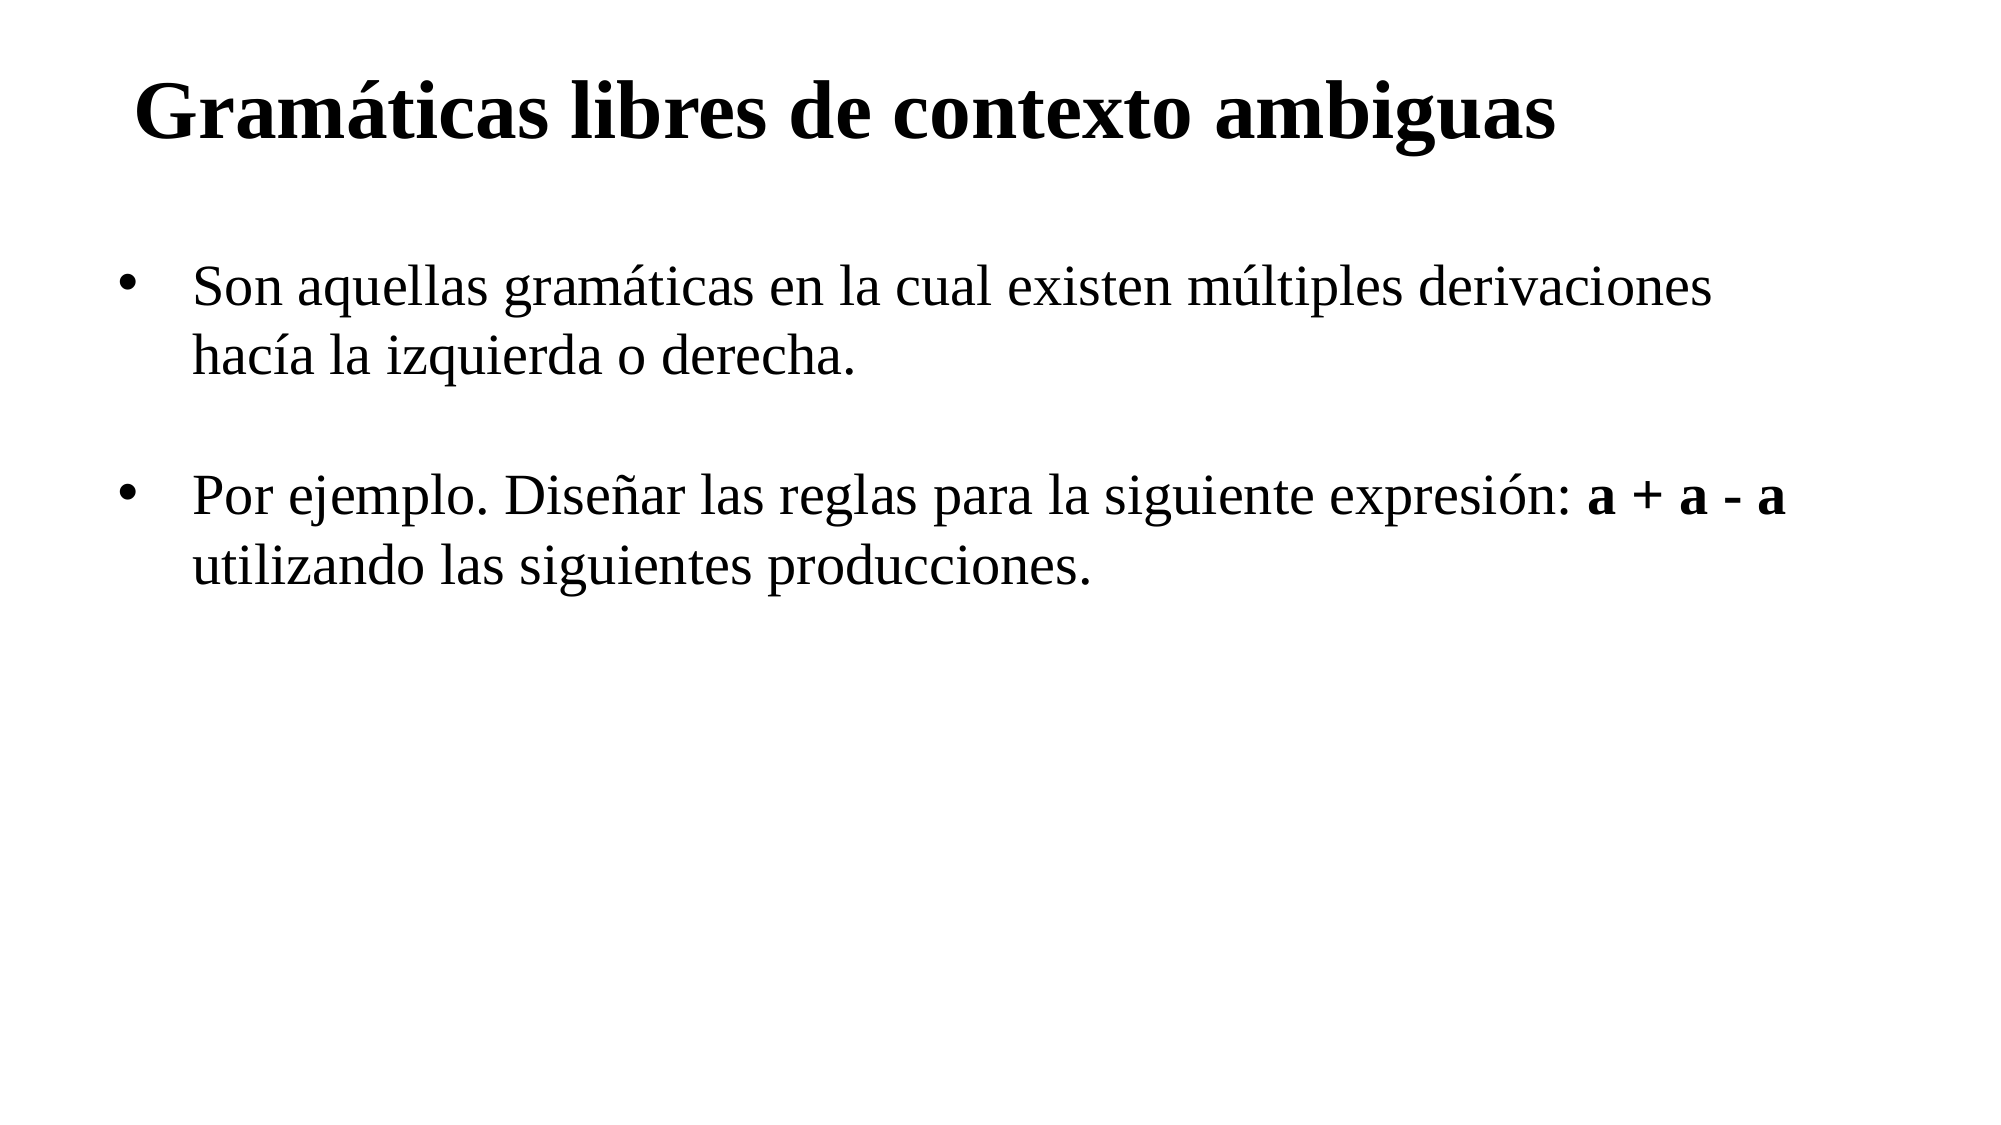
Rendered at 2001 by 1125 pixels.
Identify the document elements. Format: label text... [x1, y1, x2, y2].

list Gramáticas libres de contexto ambiguas [118, 59, 1836, 174]
